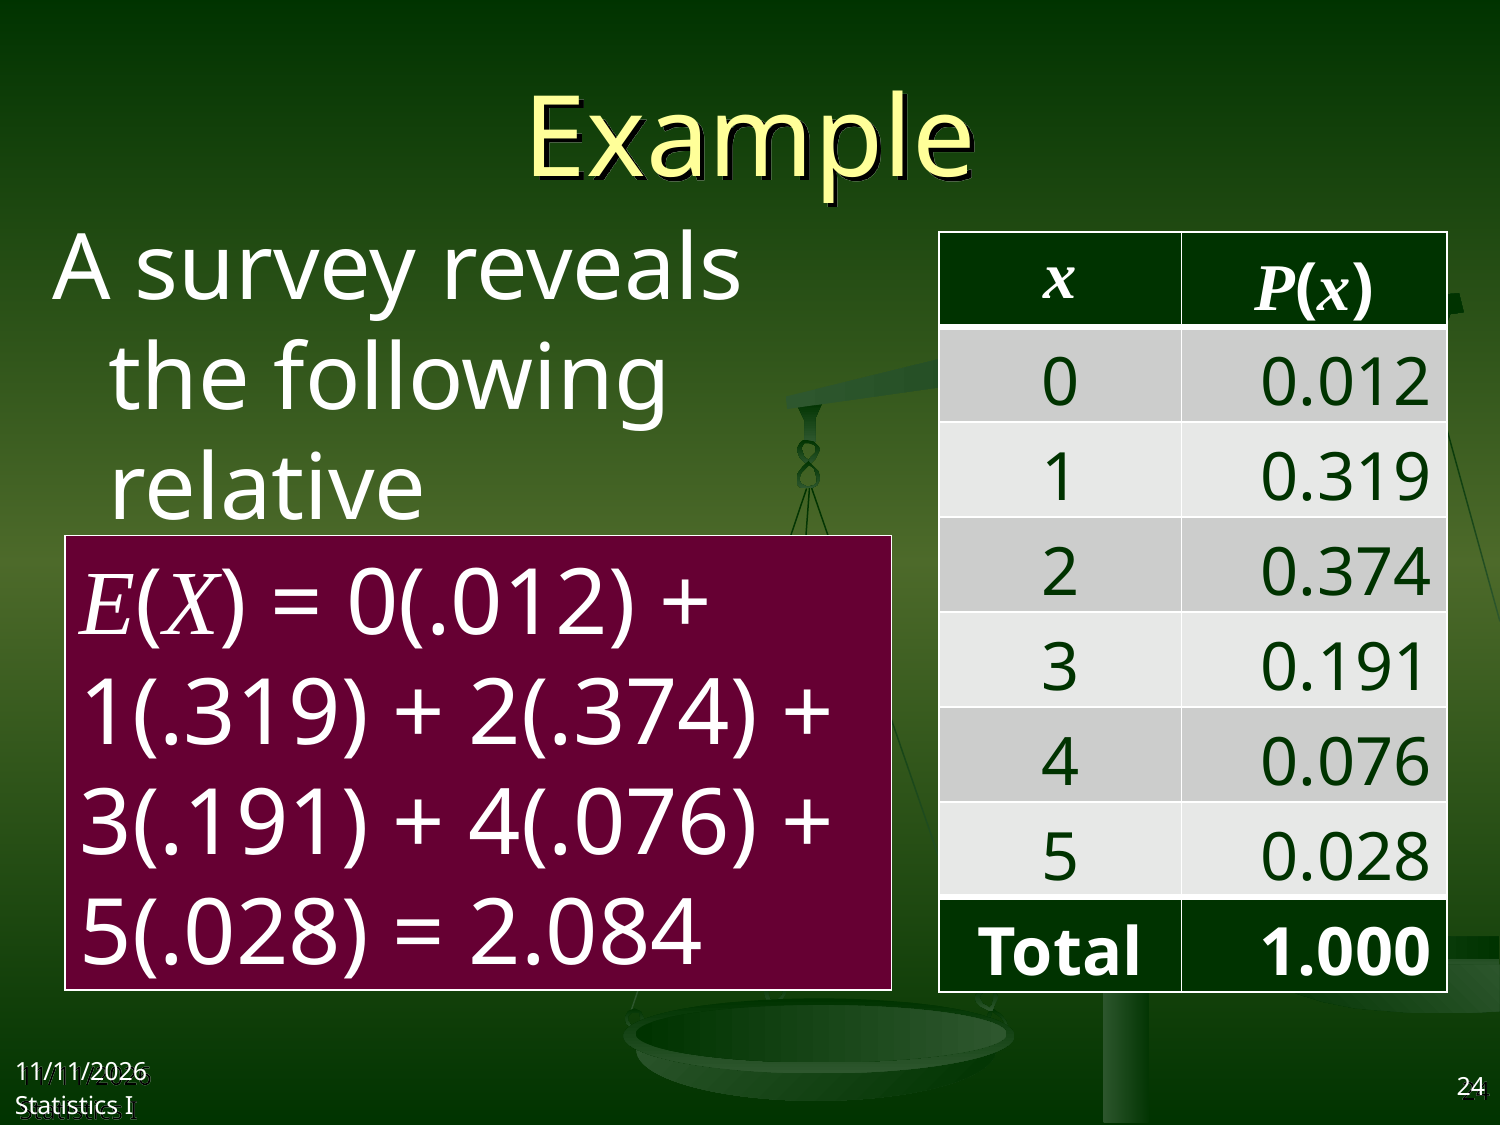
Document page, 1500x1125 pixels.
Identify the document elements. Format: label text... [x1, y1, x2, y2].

table_cell 3 [940, 613, 1181, 706]
table_cell 0.012 [1182, 330, 1446, 421]
table_cell 0.191 [1182, 613, 1446, 706]
table_header x [940, 233, 1181, 324]
table_cell Total [940, 900, 1181, 991]
table_cell 1.000 [1182, 900, 1446, 991]
table_cell 1 [940, 423, 1181, 516]
table_cell 0.028 [1182, 803, 1446, 894]
table_cell 0 [940, 330, 1181, 421]
slide_number 24 [1149, 1049, 1500, 1125]
title Example [41, 42, 1459, 221]
table_header P(x) [1182, 233, 1446, 324]
table_cell 2 [940, 518, 1181, 611]
table_cell 0.319 [1182, 423, 1446, 516]
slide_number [0, 1049, 351, 1125]
table_cell 5 [940, 803, 1181, 894]
text_box E(X) = 0(.012) + 1(.319) + 2(.374) + 3(.191) + 4(.076) + 5(.028) = 2.084 [64, 535, 892, 991]
table_cell 0.374 [1182, 518, 1446, 611]
list A survey reveals the following relative frequencies for the number of color TVs per household. [37, 199, 904, 888]
table_cell 4 [940, 708, 1181, 801]
table_cell 0.076 [1182, 708, 1446, 801]
